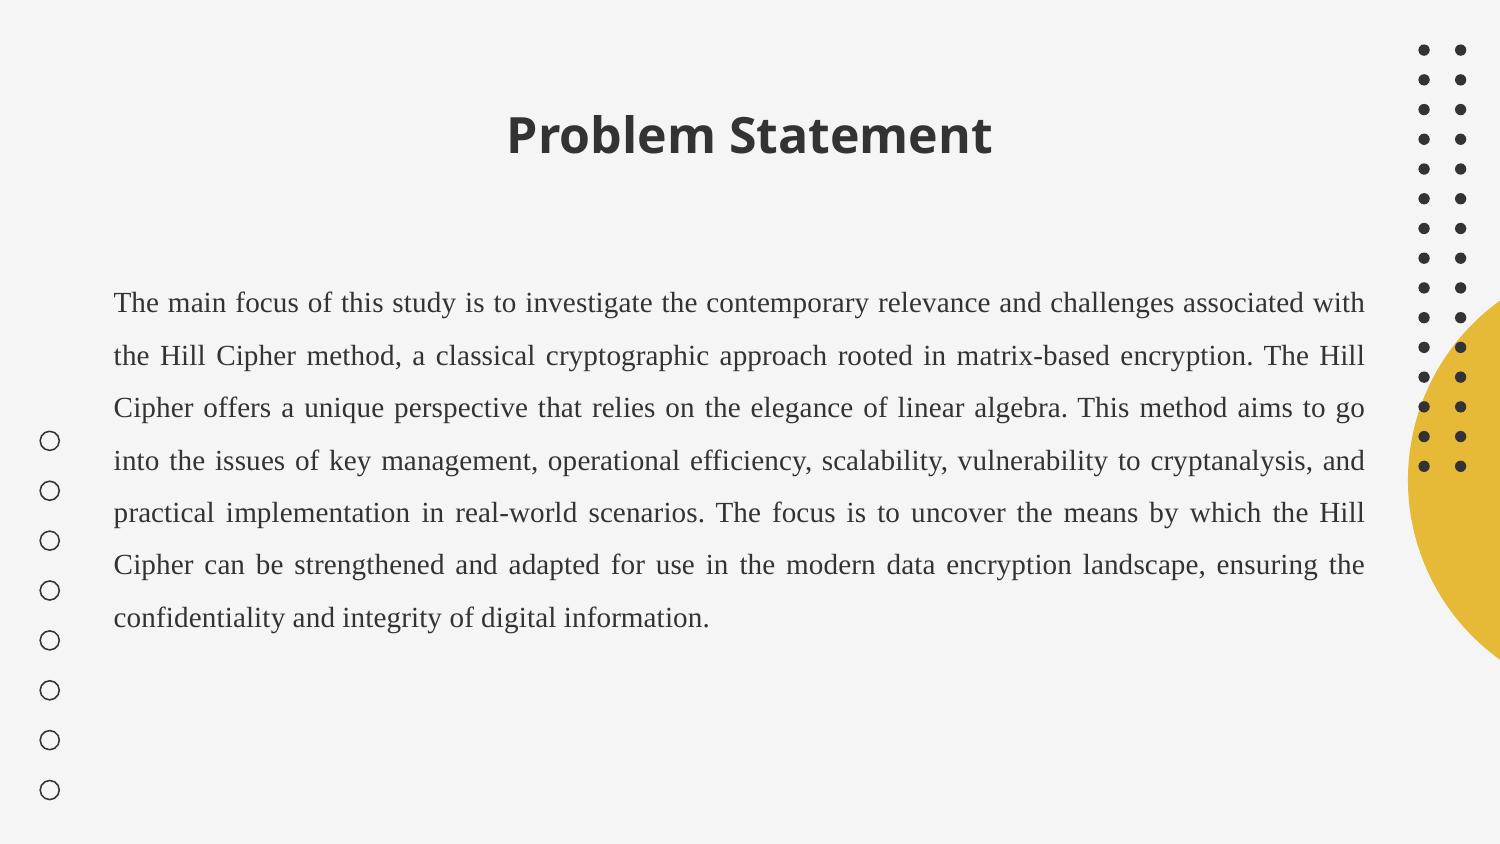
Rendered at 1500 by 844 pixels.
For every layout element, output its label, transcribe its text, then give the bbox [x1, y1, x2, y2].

title Problem Statement [118, 88, 1382, 183]
subtitle The main focus of this study is to investigate the contemporary relevance and challenges associated with the Hill Cipher method, a classical cryptographic approach rooted in matrix-based encryption. The Hill Cipher offers a unique perspective that relies on the elegance of linear algebra. This method aims to go into the issues of key management, operational efficiency, scalability, vulnerability to cryptanalysis, and practical implementation in real-world scenarios. The focus is to uncover the means by which the Hill Cipher can be strengthened and adapted for use in the modern data encryption landscape, ensuring the confidentiality and integrity of digital information. [98, 250, 1382, 824]
